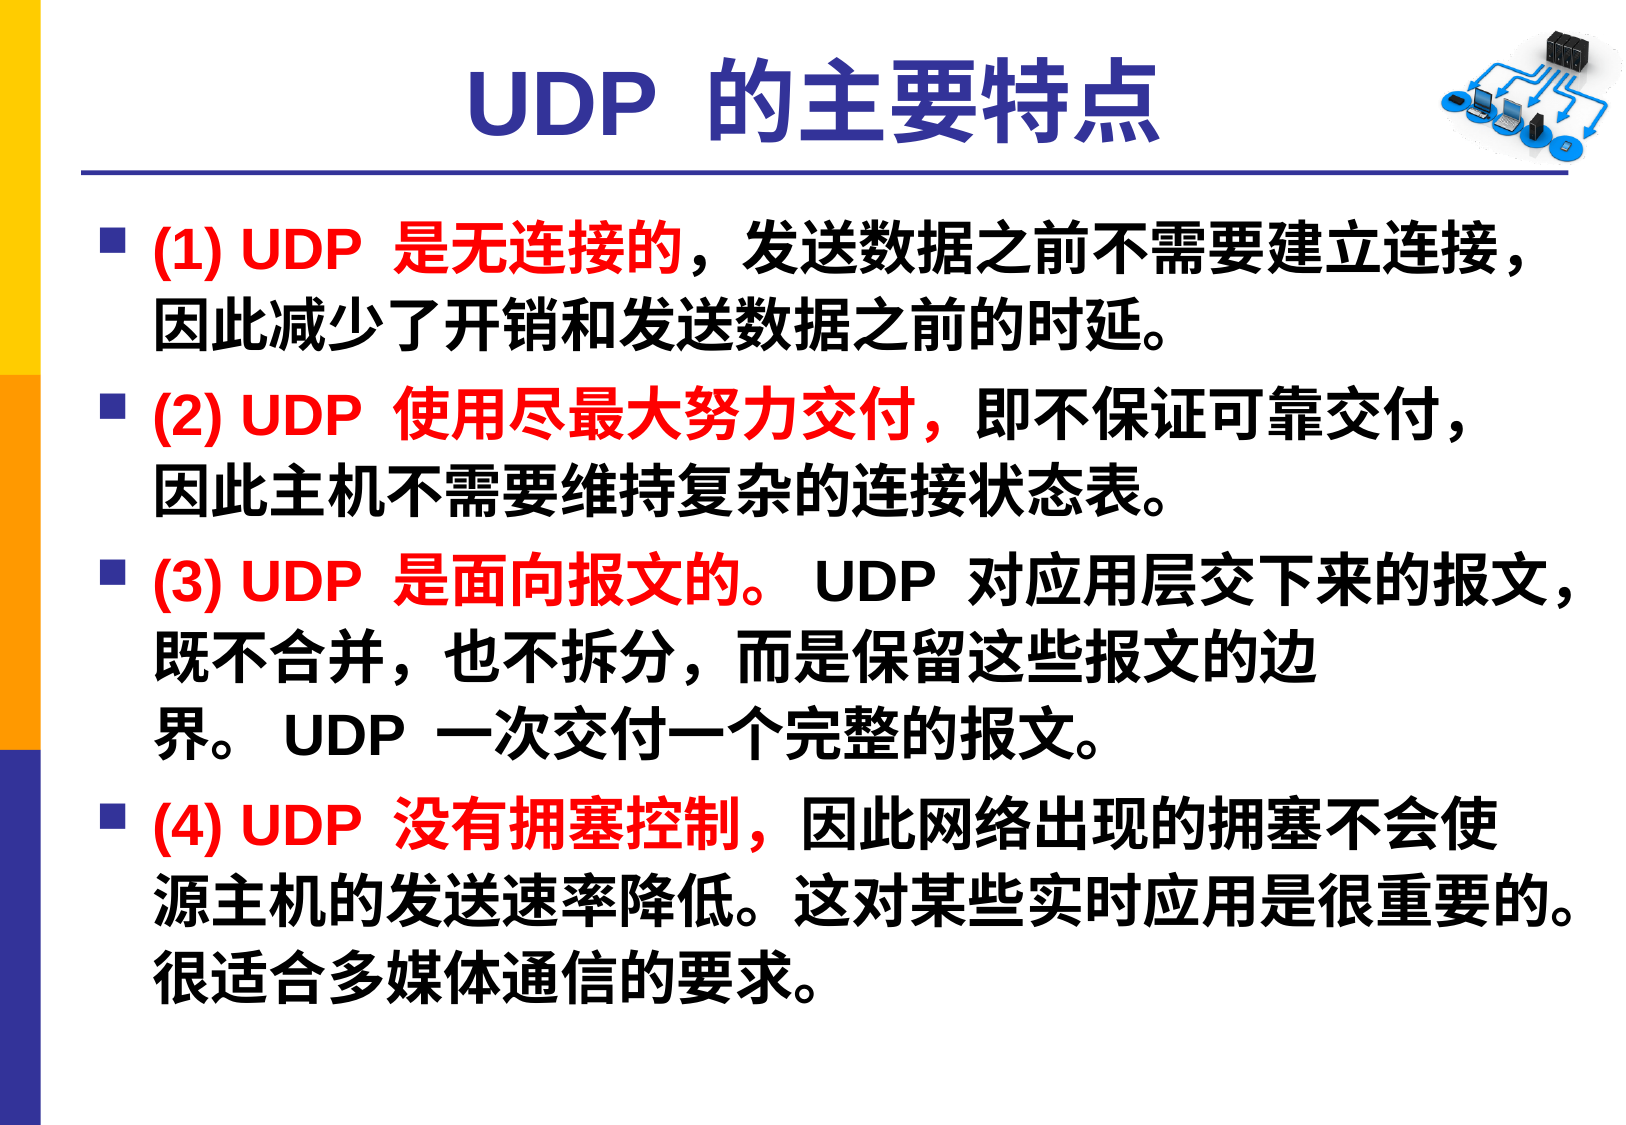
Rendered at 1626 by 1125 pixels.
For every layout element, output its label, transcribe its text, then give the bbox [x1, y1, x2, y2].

list (1) UDP 是无连接的，发送数据之前不需要建立连接，因此减少了开销和发送数据之前的时延。 (2) UDP 使用尽最大努力交付，即不保证可靠交付，因此主机不需要维持复杂的连接状态表。 (3) UDP 是面向报文的。UDP 对应用层交下来的报文，既不合并，也不拆分，而是保留这些报文的边界。UDP 一次交付一个完整的报文。 (4) UDP 没有拥塞控制，因此网络出现的拥塞不会使源主机的发送速率降低。这对某些实时应用是很重要的。很适合多媒体通信的要求。 [81, 196, 1569, 1006]
picture [1438, 30, 1624, 165]
title UDP 的主要特点 [81, 30, 1569, 161]
